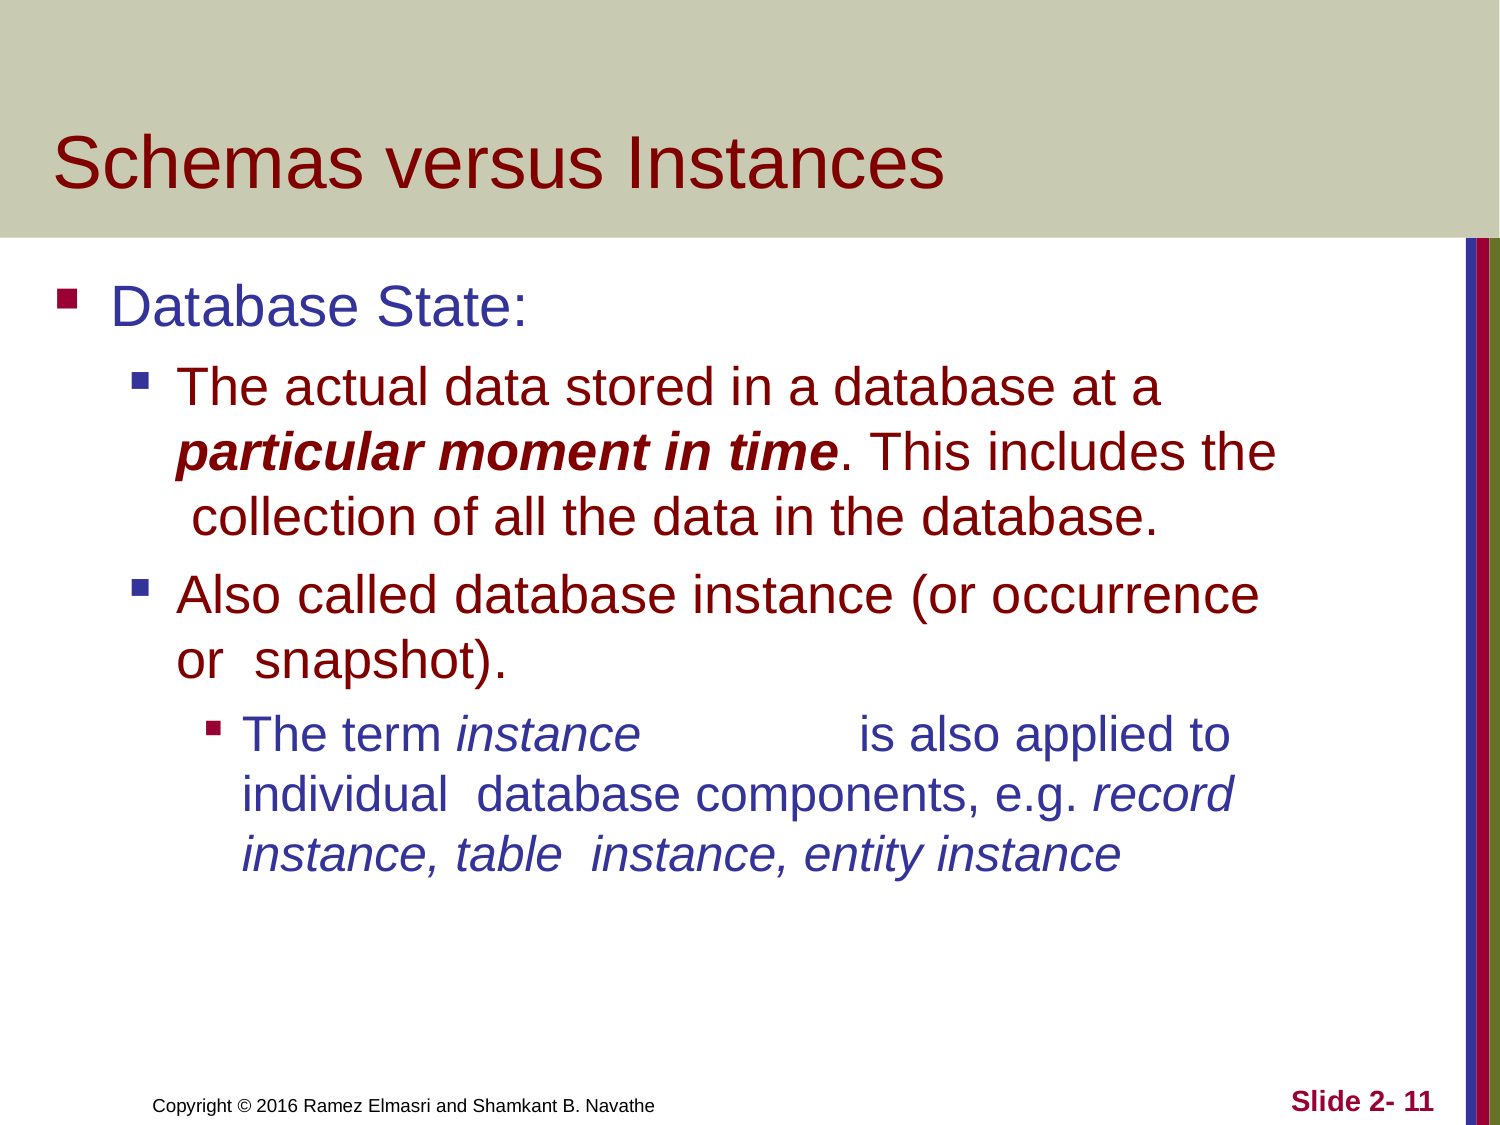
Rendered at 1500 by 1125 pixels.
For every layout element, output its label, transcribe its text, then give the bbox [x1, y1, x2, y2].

text_box Database State: The actual data stored in a database at a particular moment in time. This includes the collection of all the data in the database. Also called database instance (or occurrence or snapshot). The term instance is also applied to individual database components, e.g. record instance, table instance, entity instance [52, 252, 1340, 882]
title Schemas versus Instances [50, 110, 951, 301]
slide_number Slide 2- 11 [1288, 1082, 1442, 1125]
footer Copyright © 2016 Ramez Elmasri and Shamkant B. Navathe [150, 1093, 657, 1125]
